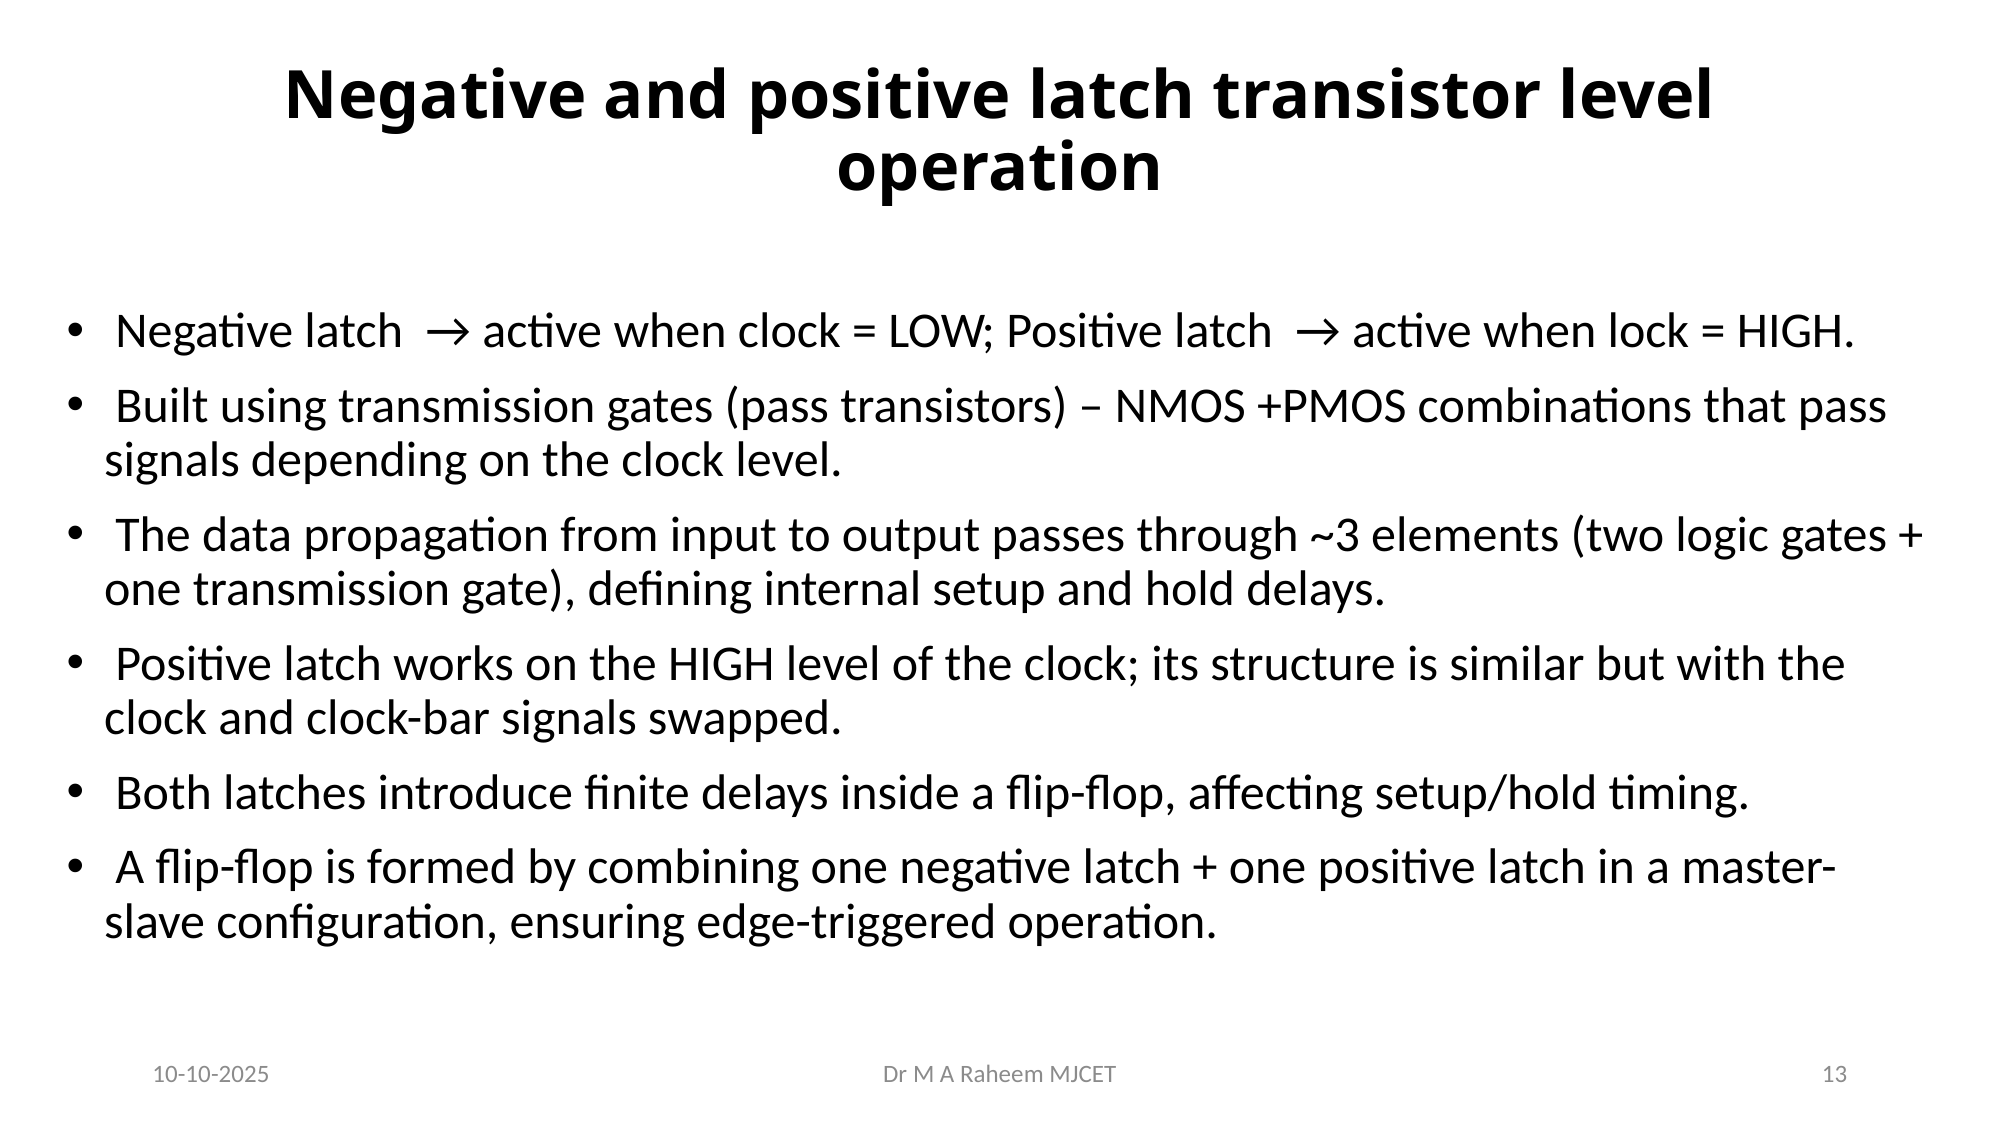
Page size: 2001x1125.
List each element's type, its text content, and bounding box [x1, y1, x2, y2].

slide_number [137, 1042, 588, 1103]
slide_number 13 [1412, 1042, 1863, 1103]
title Negative and positive latch transistor level operation [137, 24, 1863, 242]
footer Dr M A Raheem MJCET [662, 1042, 1338, 1103]
list Negative latch → active when clock = LOW; Positive latch → active when lock = HIGH. Built using transmission gates (pass transistors) – NMOS +PMOS combinations that pass signals depending on the clock level. The data propagation from input to output passes through ~3 elements (two logic gates + one transmission gate), defining internal setup and hold delays. Positive latch works on the HIGH level of the clock; its structure is similar but with the clock and clock-bar signals swapped. Both latches introduce finite delays inside a flip-flop, affecting setup/hold timing. A flip-flop is formed by combining one negative latch + one positive latch in a master-slave configuration, ensuring edge-triggered operation. [51, 297, 1949, 1125]
